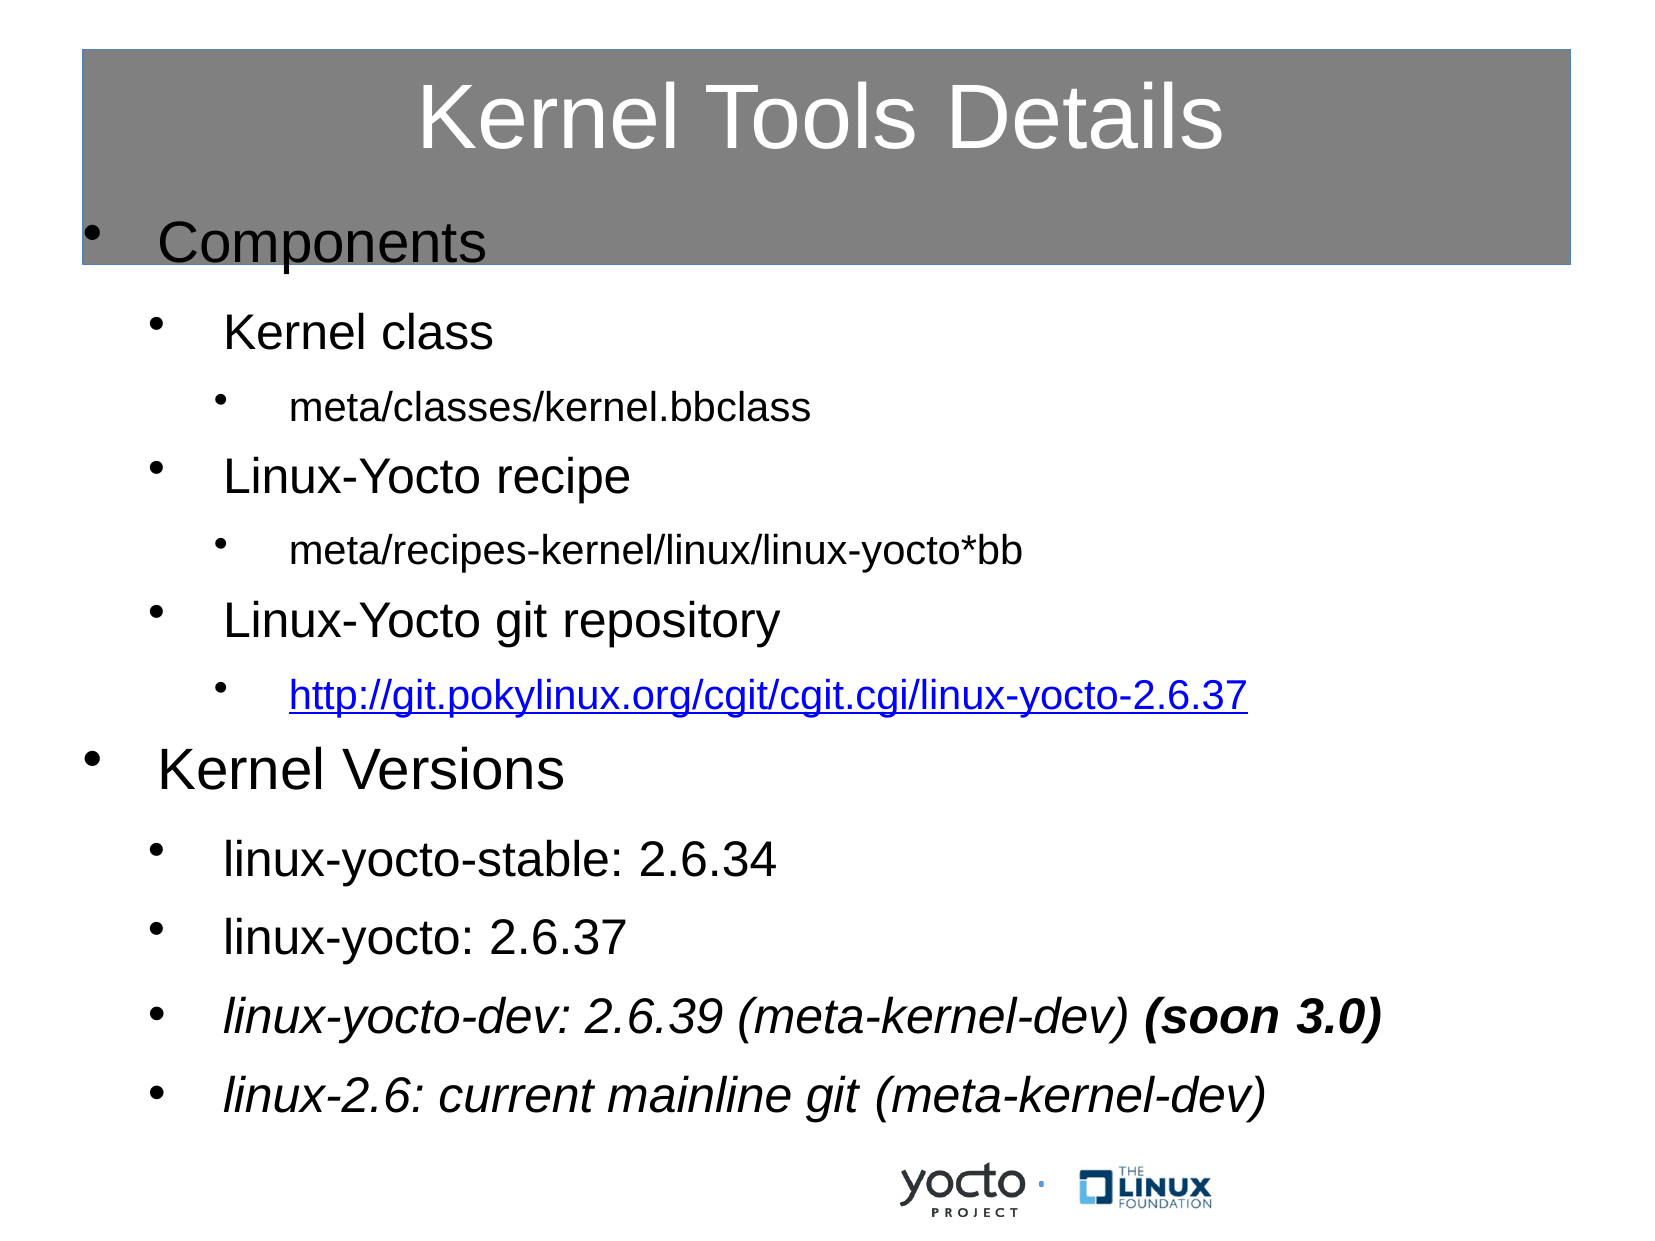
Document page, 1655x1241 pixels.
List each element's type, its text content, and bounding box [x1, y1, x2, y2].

text_box Components Kernel class meta/classes/kernel.bbclass Linux-Yocto recipe meta/recipes-kernel/linux/linux-yocto*bb Linux-Yocto git repository http://git.pokylinux.org/cgit/cgit.cgi/linux-yocto-2.6.37 Kernel Versions linux-yocto-stable: 2.6.34 linux-yocto: 2.6.37 linux-yocto-dev: 2.6.39 (meta-kernel-dev) (soon 3.0) linux-2.6: current mainline git (meta-kernel-dev) [80, 172, 1388, 1123]
title Kernel Tools Details [83, 49, 1571, 265]
picture [899, 1162, 1044, 1217]
picture [1078, 1165, 1212, 1209]
